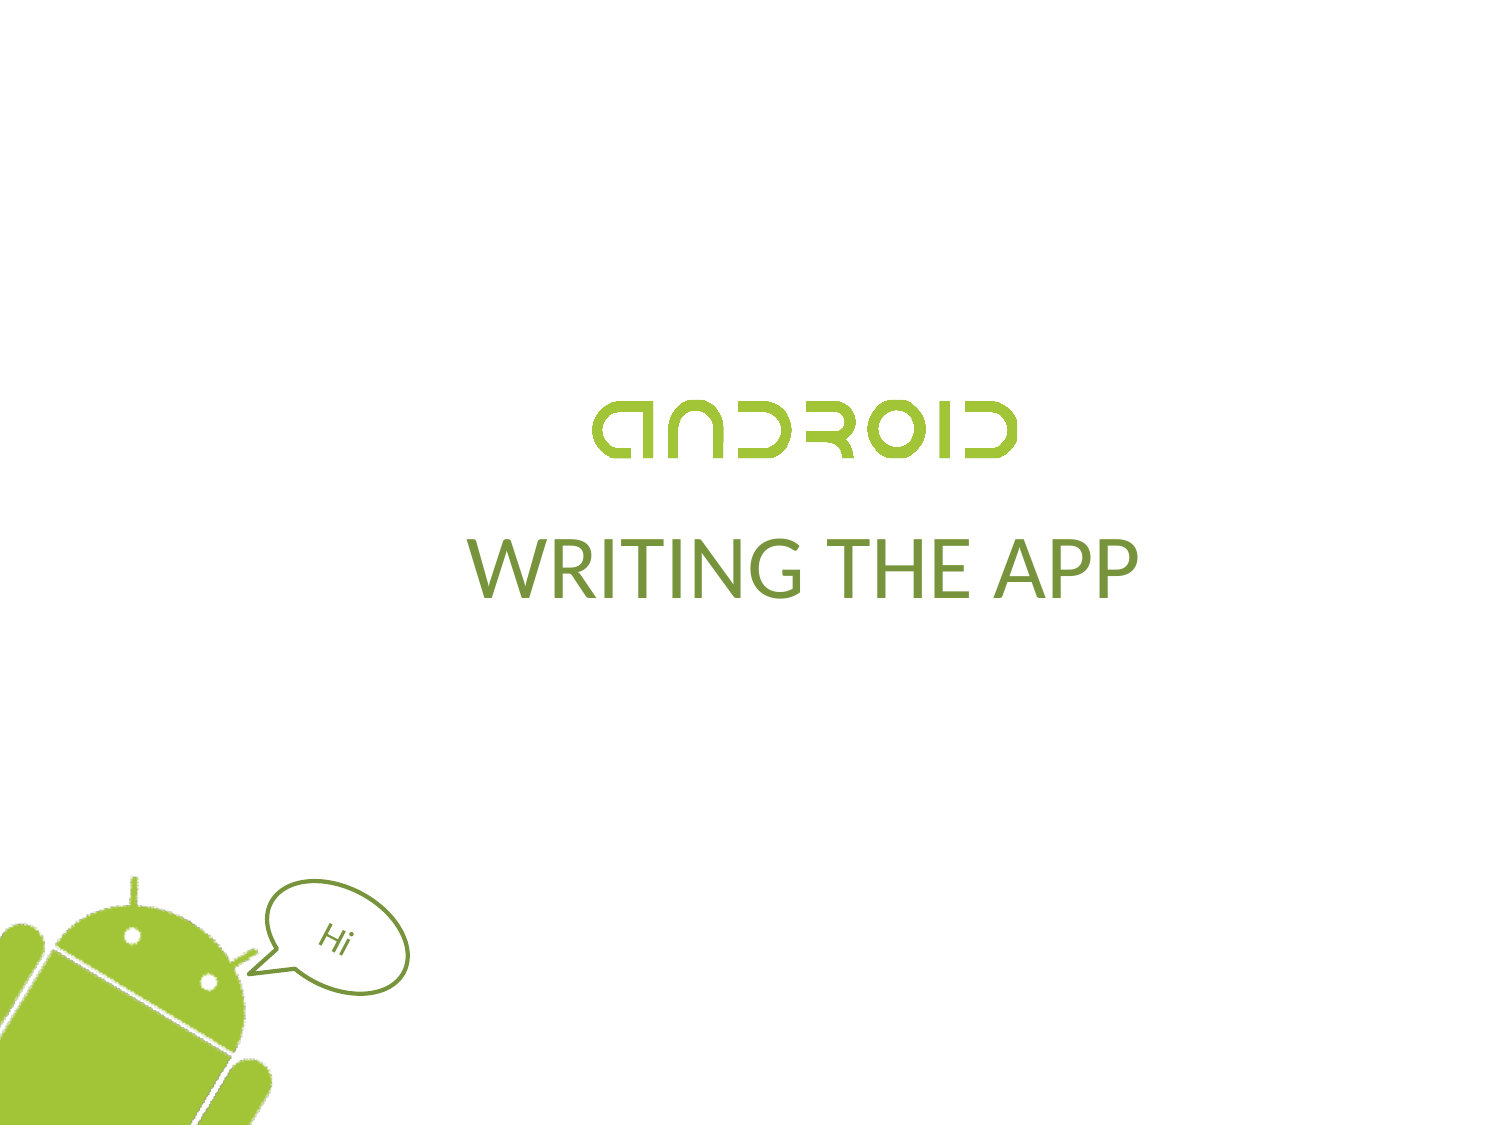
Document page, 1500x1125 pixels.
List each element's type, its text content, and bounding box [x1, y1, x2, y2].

text_box WRITING THE APP [451, 499, 1158, 624]
picture [591, 399, 1018, 459]
picture [0, 800, 363, 1125]
